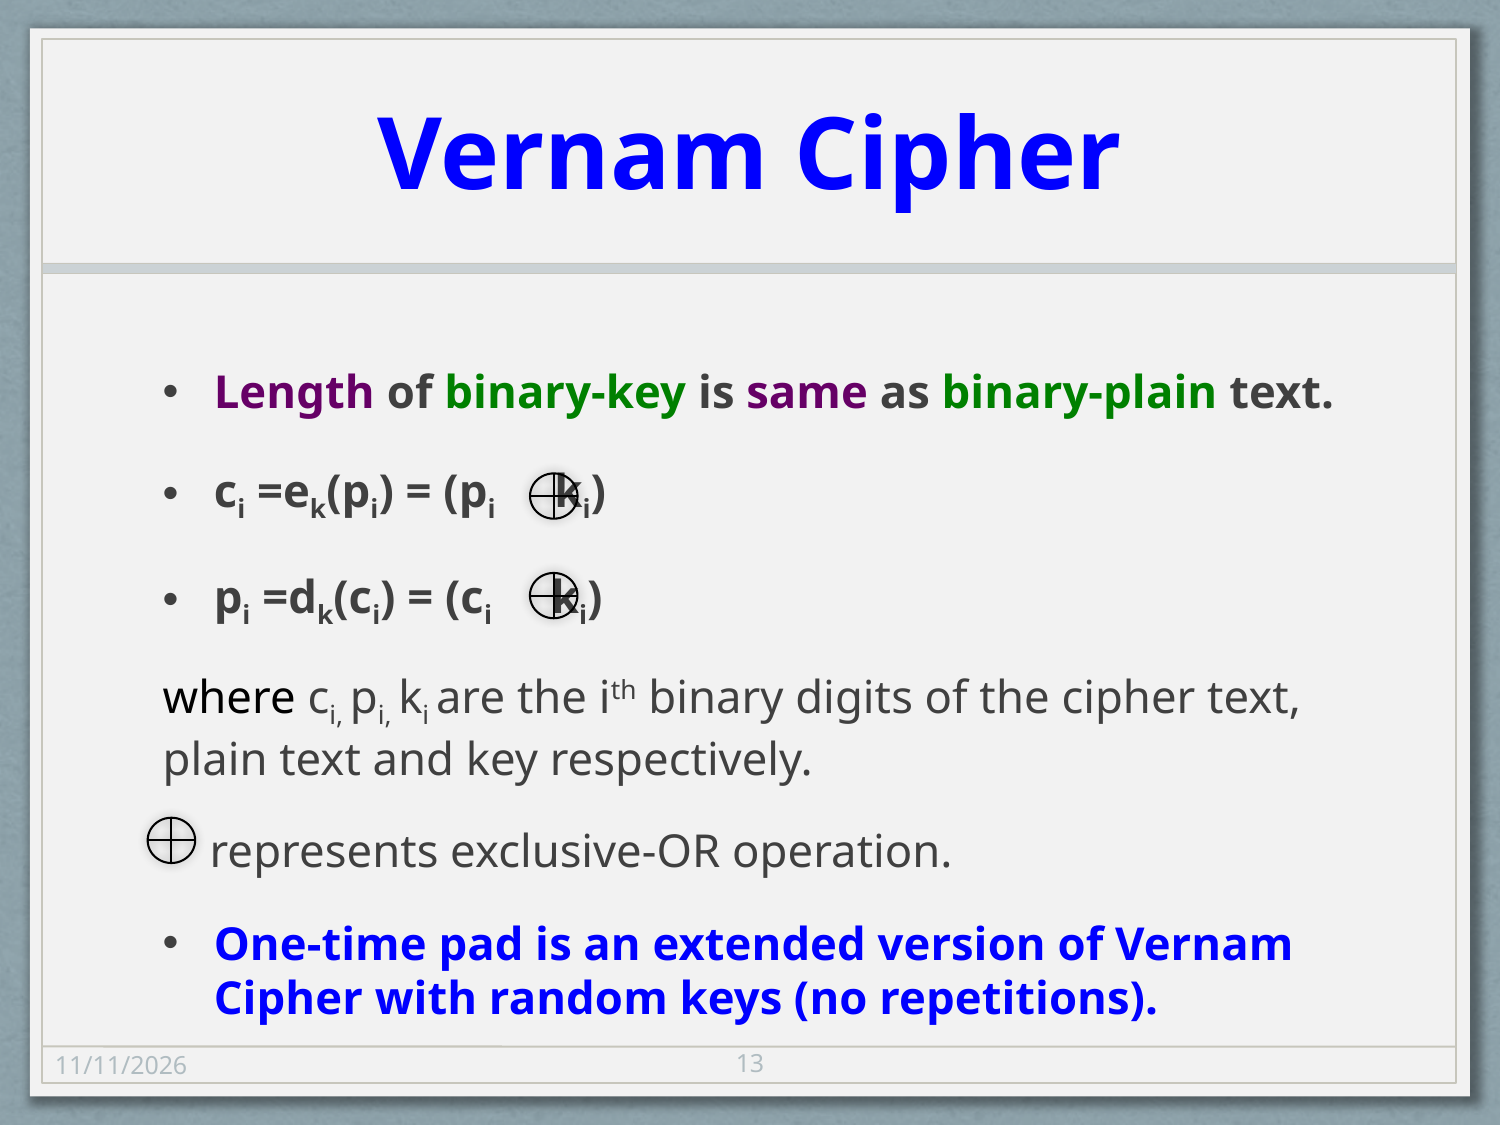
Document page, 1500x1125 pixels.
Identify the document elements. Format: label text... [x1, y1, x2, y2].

text_box [146, 816, 197, 865]
text_box [528, 571, 579, 620]
title Vernam Cipher [147, 40, 1353, 260]
list Length of binary-key is same as binary-plain text. ci =ek(pi) = (pi ki) pi =dk(ci) = (ci ki) where ci, pi, ki are the ith binary digits of the cipher text, plain text and key respectively. represents exclusive-OR operation. One-time pad is an extended version of Vernam Cipher with random keys (no repetitions). [147, 350, 1353, 1043]
slide_number 13 [687, 1042, 813, 1088]
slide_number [39, 1045, 390, 1088]
text_box [528, 472, 579, 520]
